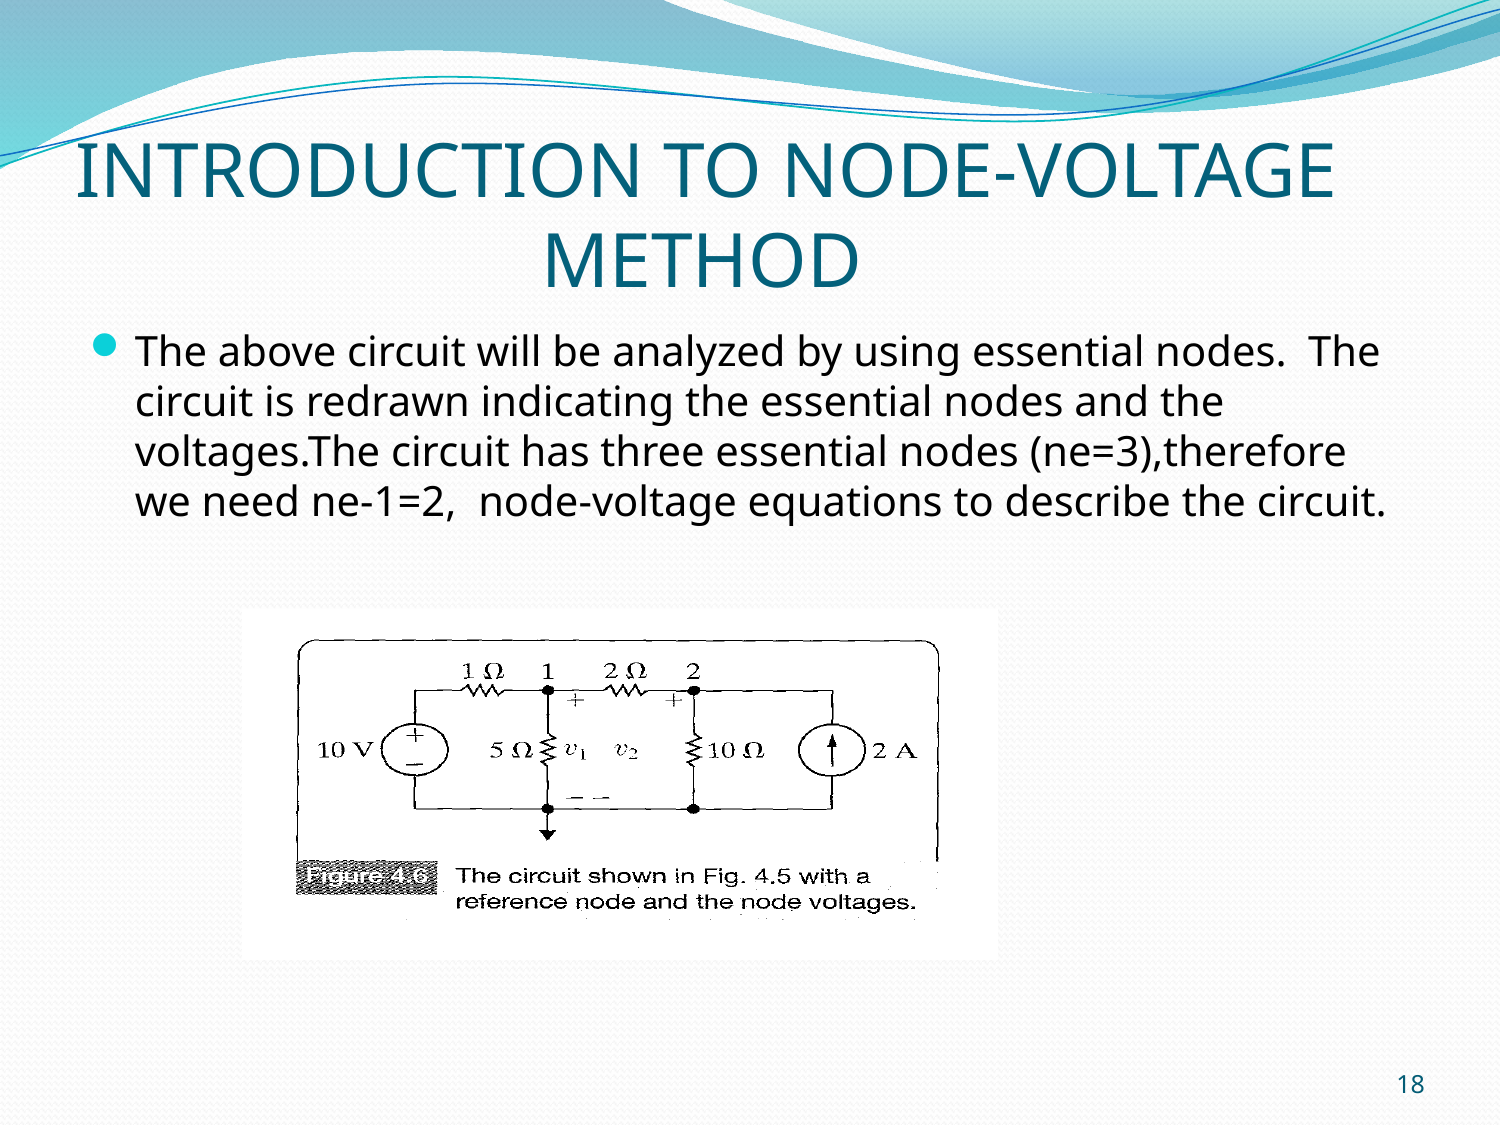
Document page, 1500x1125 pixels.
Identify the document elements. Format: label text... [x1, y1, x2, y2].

slide_number 18 [1299, 1042, 1425, 1103]
title INTRODUCTION TO NODE-VOLTAGE METHOD [75, 115, 1425, 303]
picture [241, 609, 999, 960]
title THE CONCEPT OF A SUPERNODE [234, 610, 1004, 973]
list The above circuit will be analyzed by using essential nodes. The circuit is redrawn indicating the essential nodes and the voltages.The circuit has three essential nodes (ne=3),therefore we need ne-1=2, node-voltage equations to describe the circuit. [75, 317, 1425, 1038]
